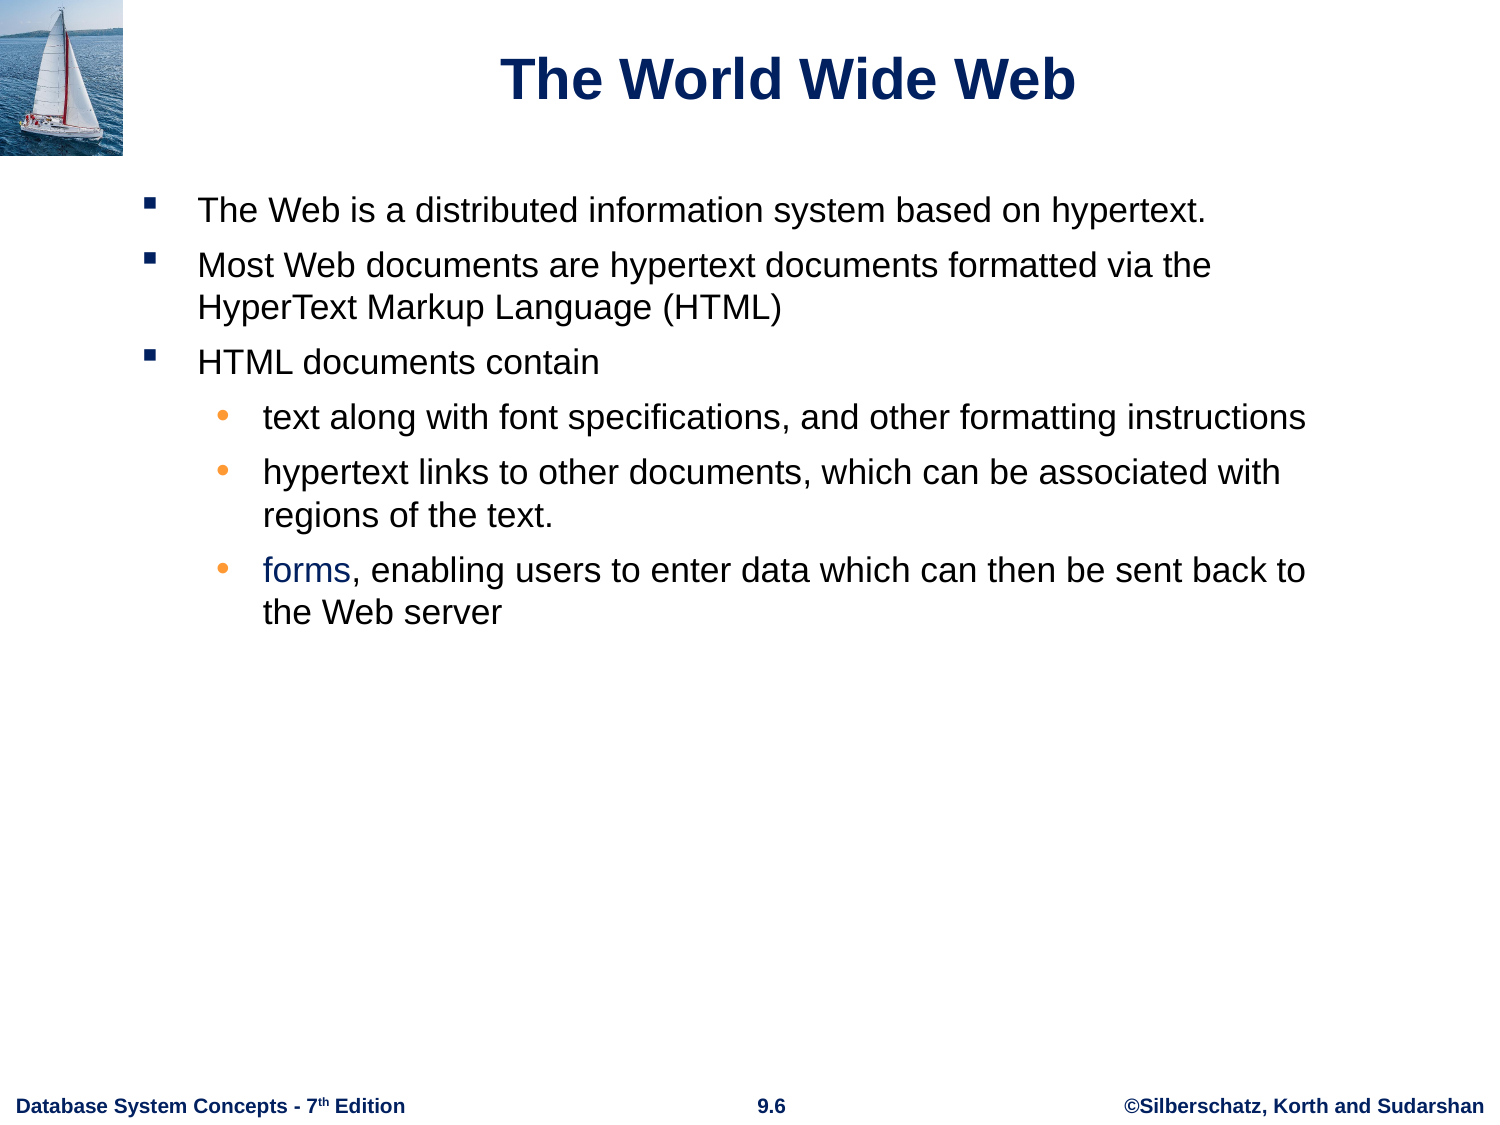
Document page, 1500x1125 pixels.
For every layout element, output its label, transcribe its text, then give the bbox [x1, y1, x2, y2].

list The Web is a distributed information system based on hypertext. Most Web documents are hypertext documents formatted via the HyperText Markup Language (HTML) HTML documents contain text along with font specifications, and other formatting instructions hypertext links to other documents, which can be associated with regions of the text. forms, enabling users to enter data which can then be sent back to the Web server [126, 179, 1380, 673]
title The World Wide Web [125, 18, 1452, 120]
picture [0, 0, 123, 156]
